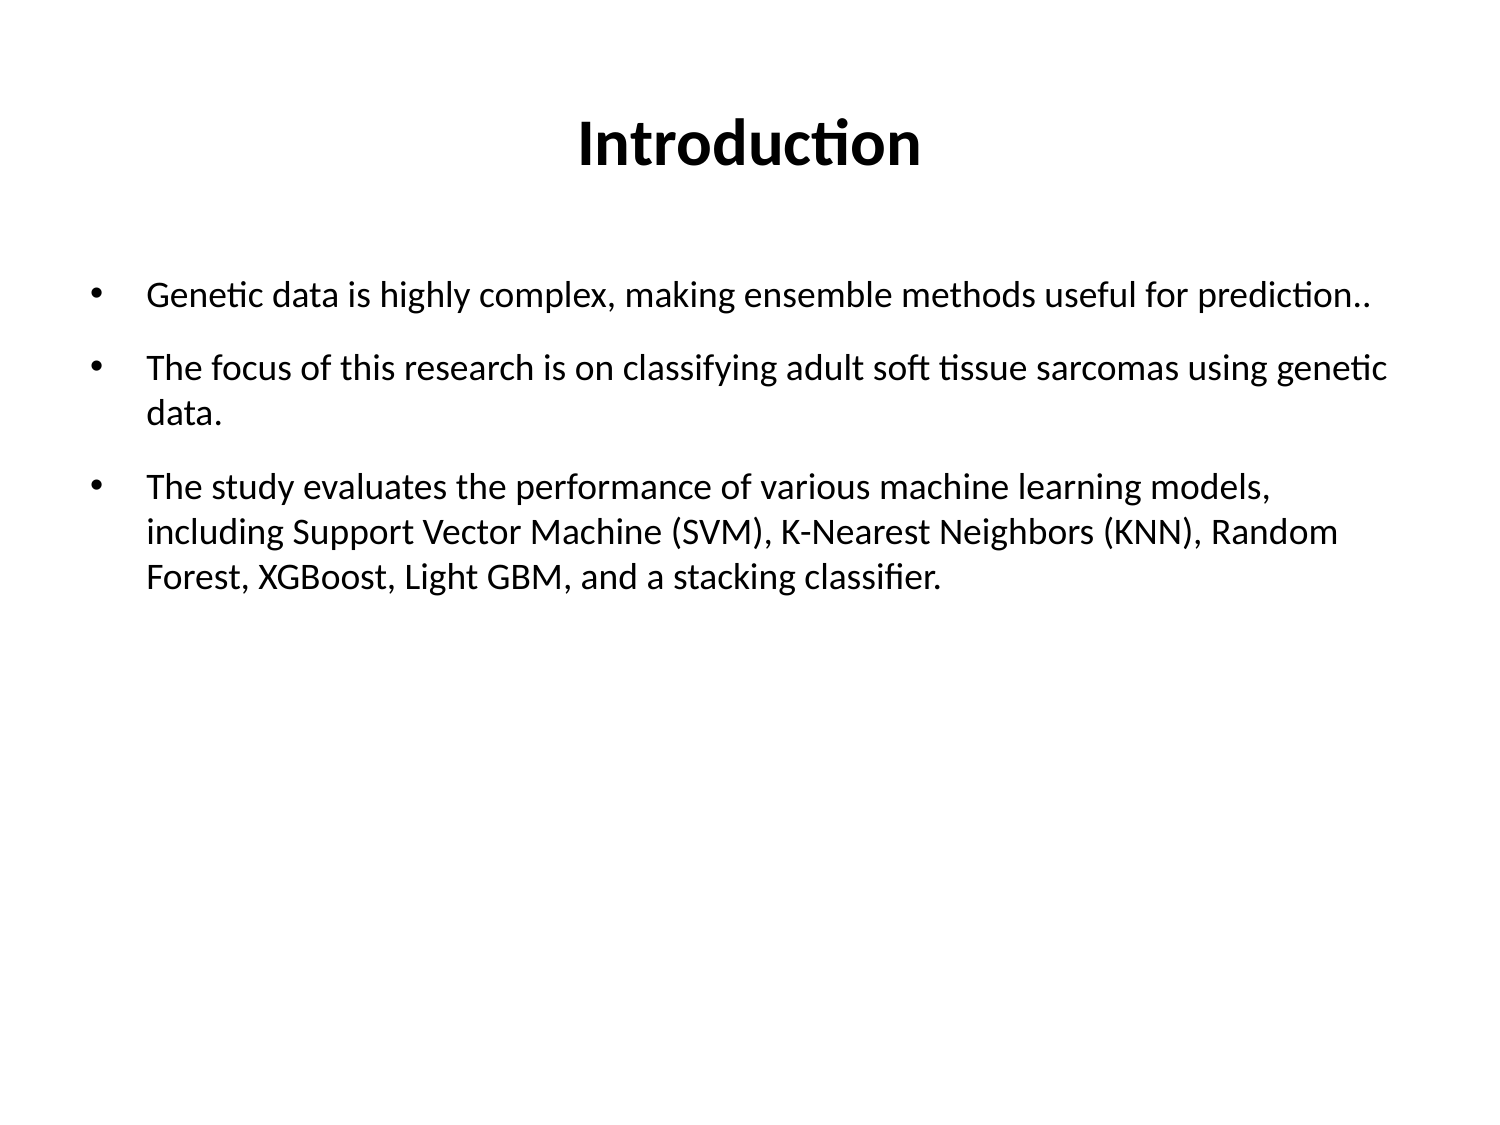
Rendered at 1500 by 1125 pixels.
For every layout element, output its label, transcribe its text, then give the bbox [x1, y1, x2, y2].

list Genetic data is highly complex, making ensemble methods useful for prediction.. The focus of this research is on classifying adult soft tissue sarcomas using genetic data. The study evaluates the performance of various machine learning models, including Support Vector Machine (SVM), K-Nearest Neighbors (KNN), Random Forest, XGBoost, Light GBM, and a stacking classifier. [75, 262, 1425, 916]
title Introduction [75, 45, 1425, 233]
